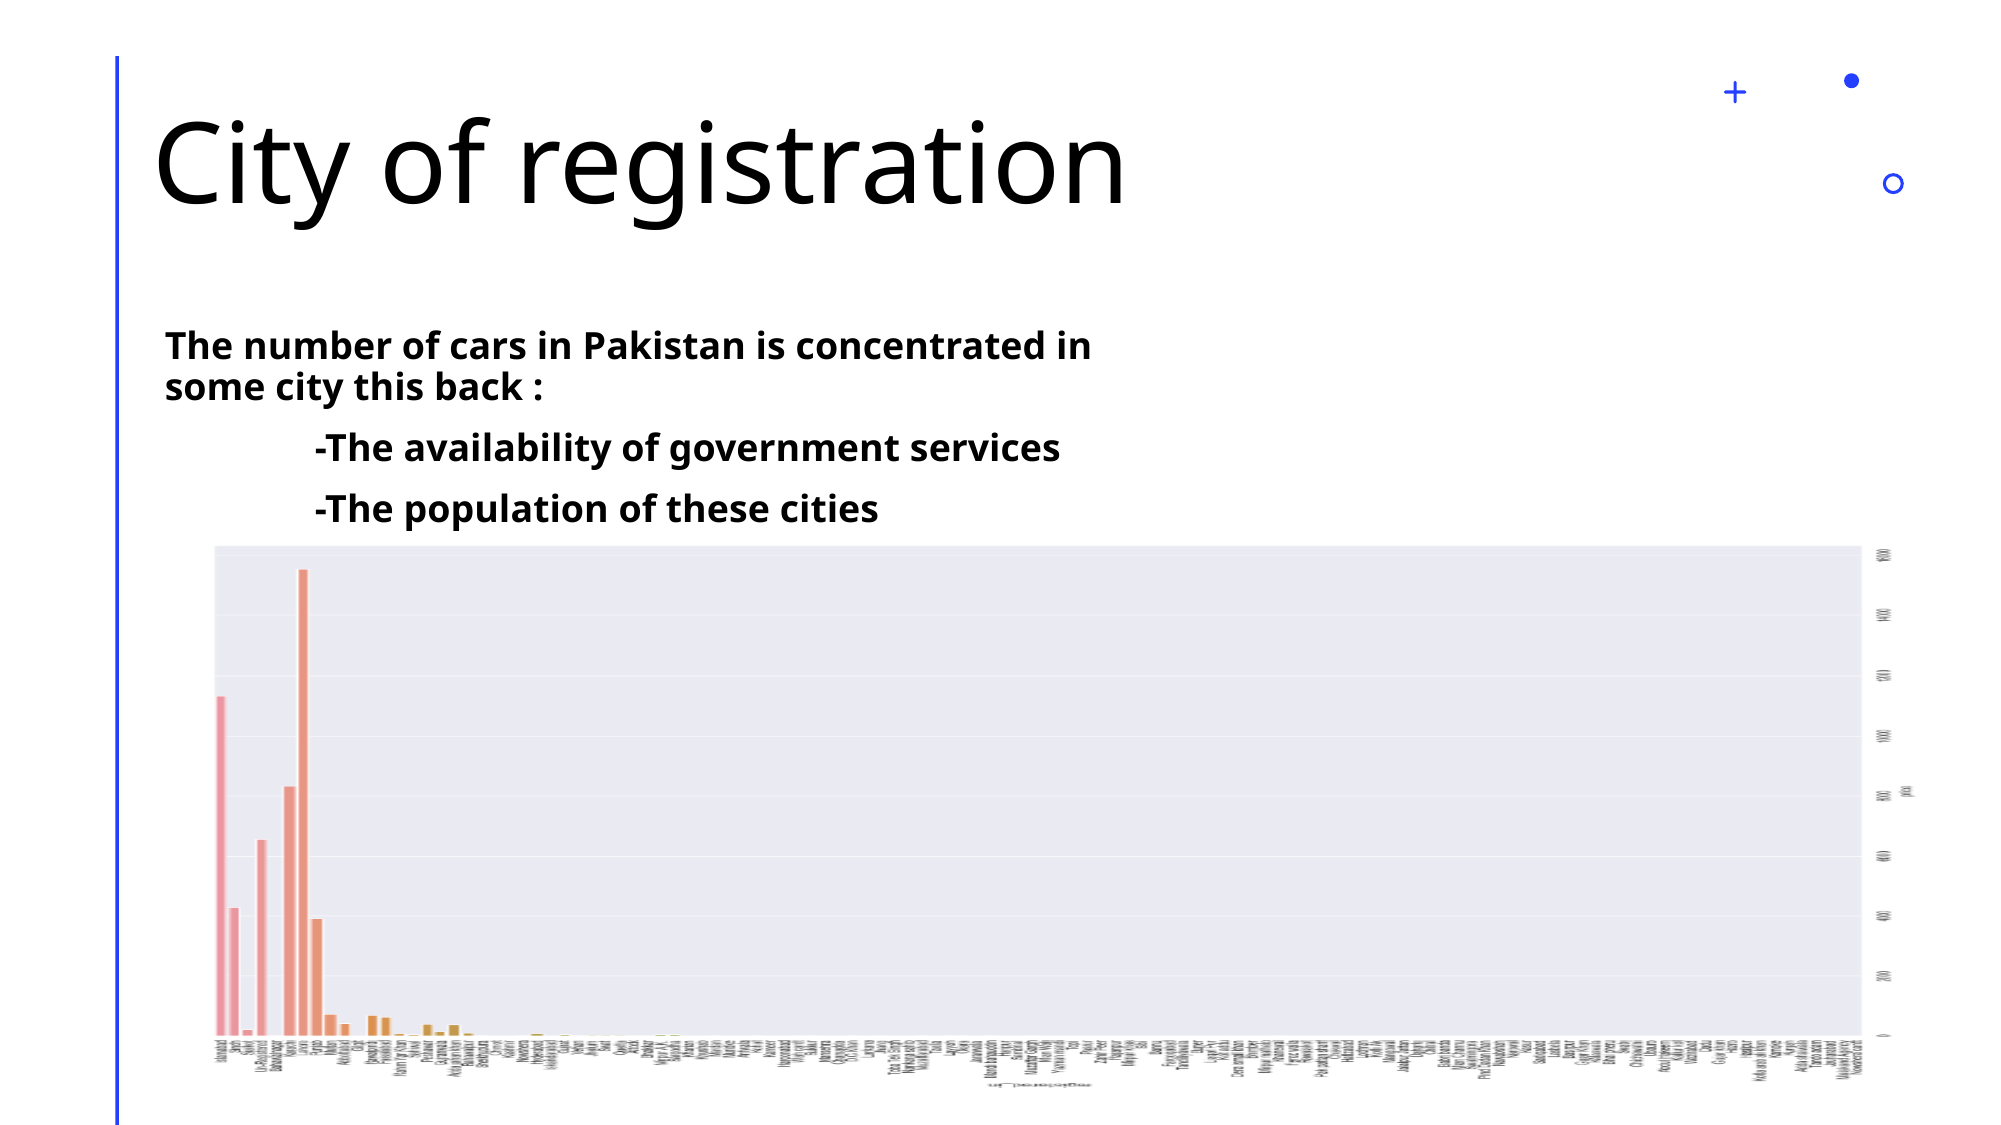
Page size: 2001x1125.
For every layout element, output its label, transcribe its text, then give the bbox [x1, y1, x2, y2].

picture [177, 0, 1918, 1125]
title City of registration [1325, 58, 1863, 276]
title City of registration [137, 58, 769, 276]
text_box The number of cars in Pakistan is concentrated in some city this back : -The availability of government services -The population of these cities [149, 237, 769, 539]
